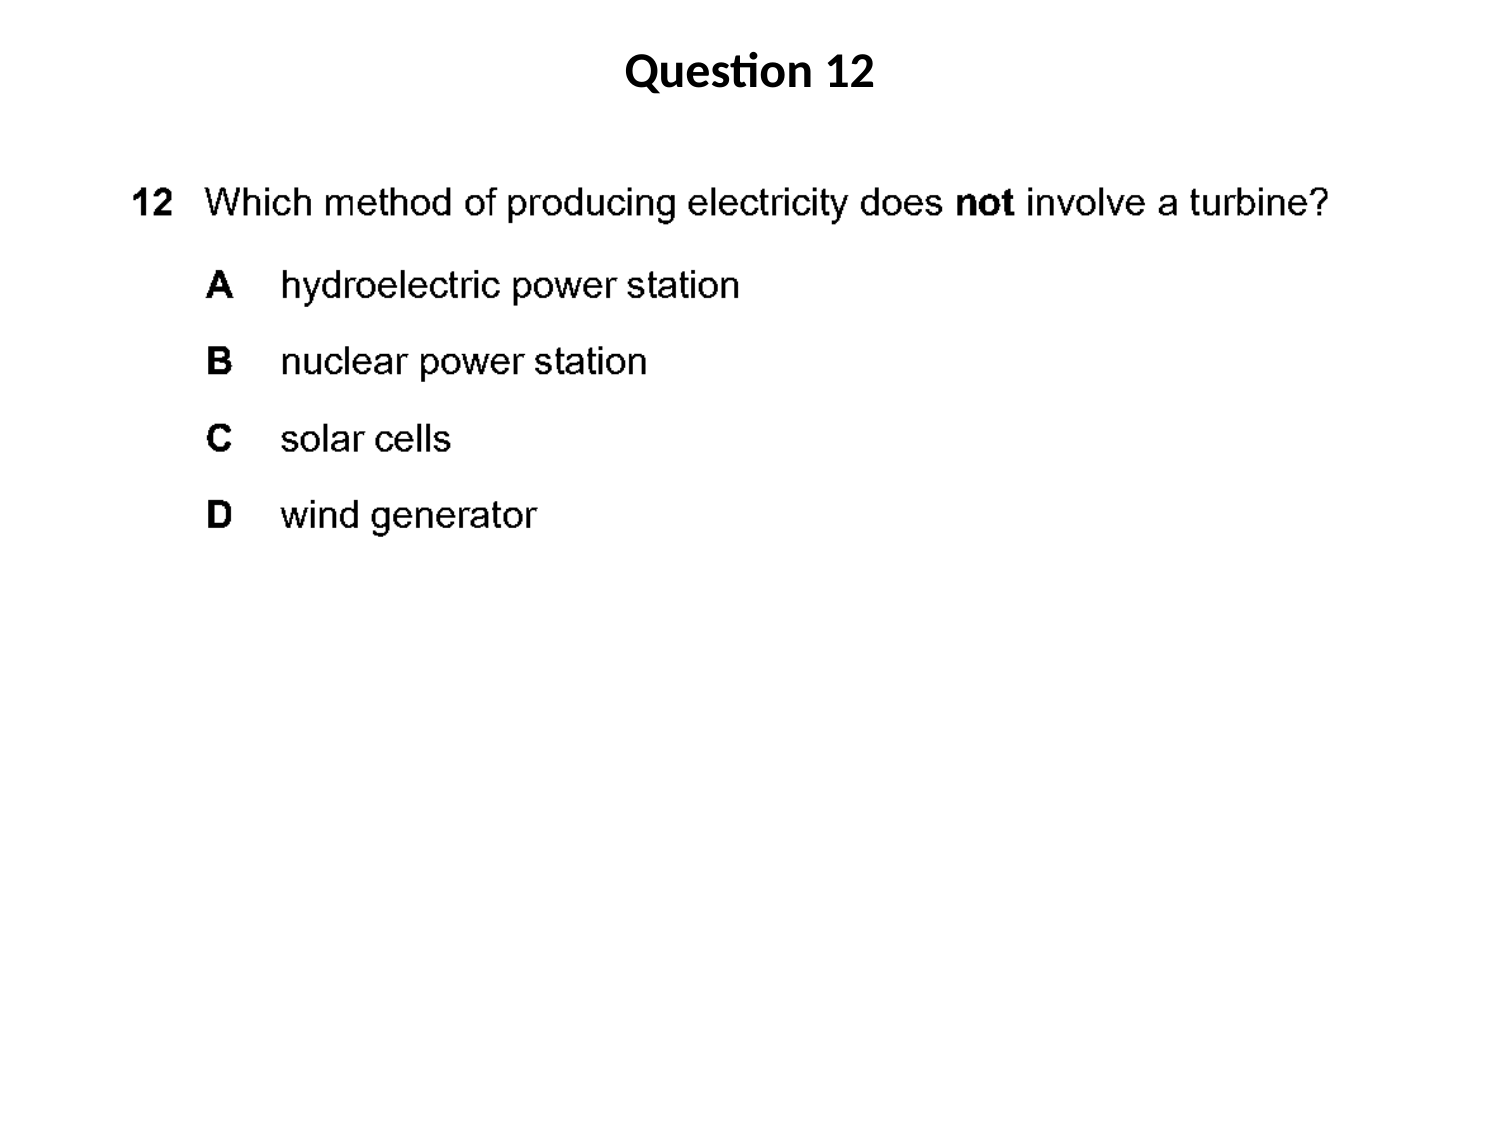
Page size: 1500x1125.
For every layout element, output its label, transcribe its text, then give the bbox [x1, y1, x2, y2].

picture [59, 119, 1411, 590]
text_box Question 12 [609, 29, 891, 105]
